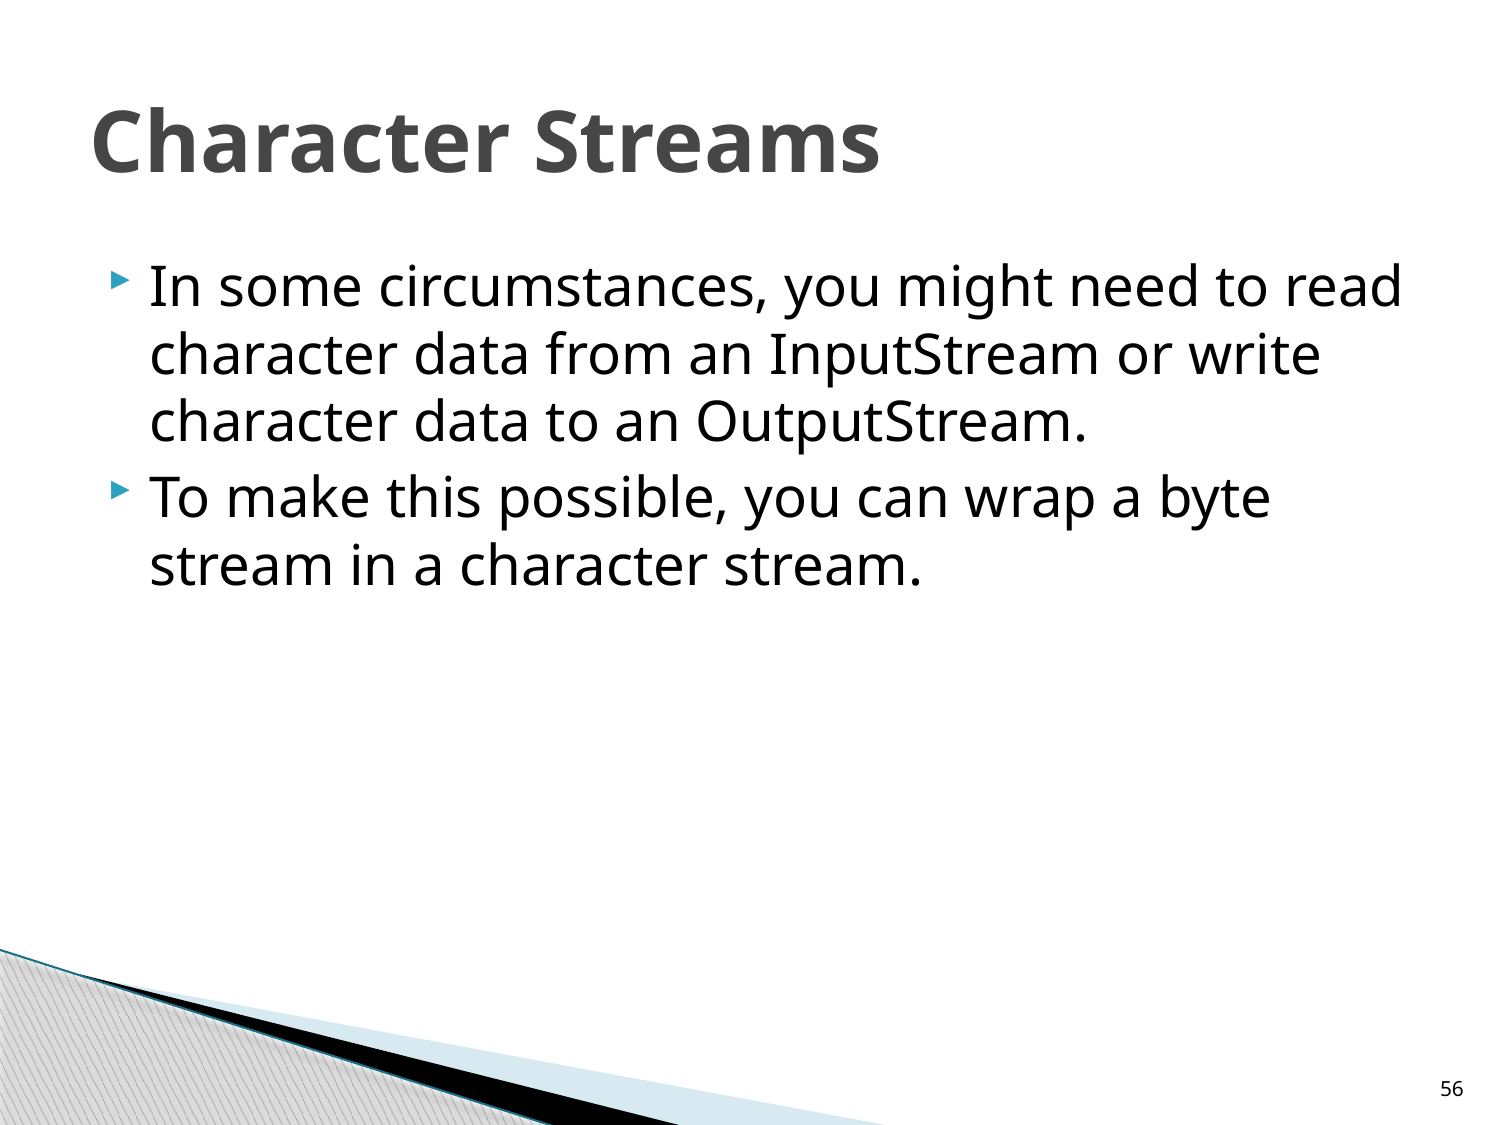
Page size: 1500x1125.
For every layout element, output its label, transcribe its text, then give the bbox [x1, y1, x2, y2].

list In some circumstances, you might need to read character data from an InputStream or write character data to an OutputStream. To make this possible, you can wrap a byte stream in a character stream. [75, 242, 1425, 986]
slide_number 56 [1418, 1051, 1479, 1112]
title Character Streams [75, 45, 1425, 233]
